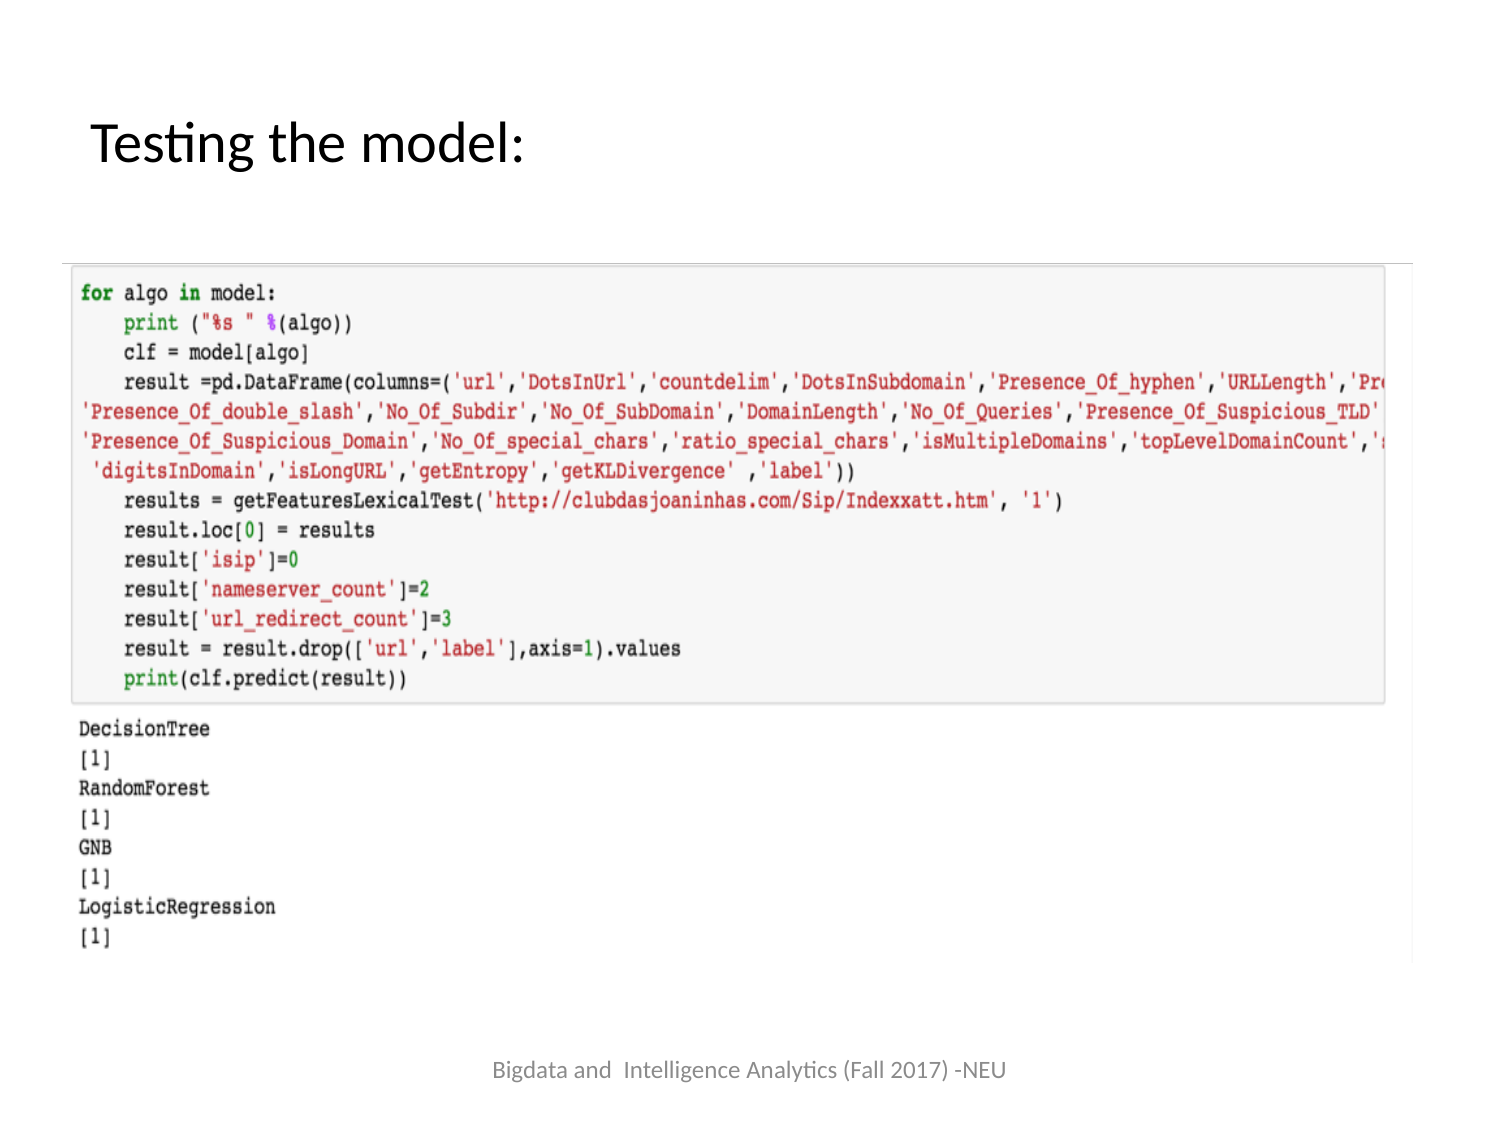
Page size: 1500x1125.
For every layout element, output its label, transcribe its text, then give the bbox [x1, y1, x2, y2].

title Testing the model: [75, 45, 1425, 233]
footer Bigdata and Intelligence Analytics (Fall 2017) -NEU [381, 1039, 1119, 1099]
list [62, 262, 1413, 964]
